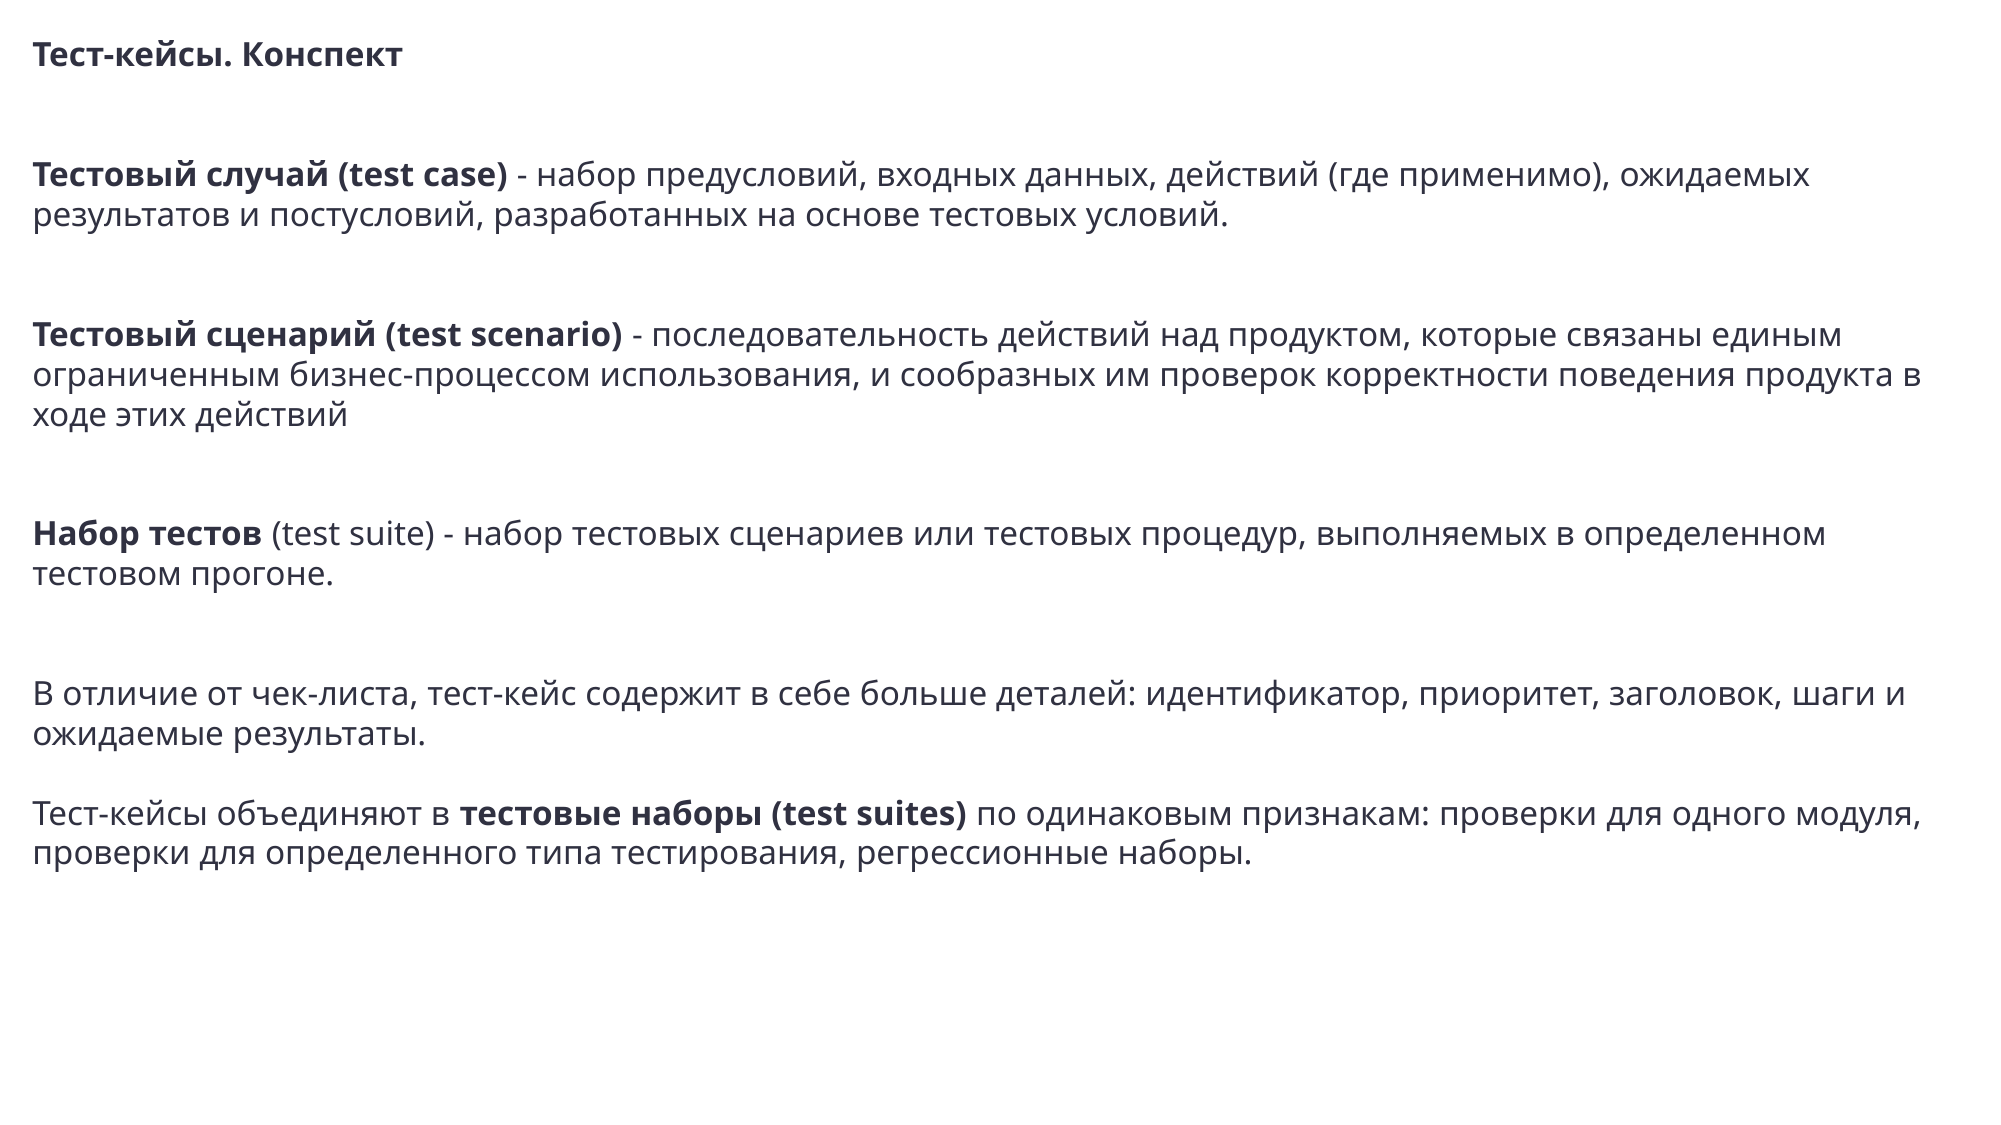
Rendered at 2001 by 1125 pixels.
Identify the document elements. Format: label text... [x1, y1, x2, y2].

text_box Тест-кейсы. Конспект Тестовый случай (test case) - набор предусловий, входных данных, действий (где применимо), ожидаемых результатов и постусловий, разработанных на основе тестовых условий. Тестовый сценарий (test scenario) - последовательность действий над продуктом, которые связаны единым ограниченным бизнес-процессом использования, и сообразных им проверок корректности поведения продукта в ходе этих действий Набор тестов (test suite) - набор тестовых сценариев или тестовых процедур, выполняемых в определенном тестовом прогоне. В отличие от чек-листа, тест-кейс содержит в себе больше деталей: идентификатор, приоритет, заголовок, шаги и ожидаемые результаты. Тест-кейсы объединяют в тестовые наборы (test suites) по одинаковым признакам: проверки для одного модуля, проверки для определенного типа тестирования, регрессионные наборы. [17, 25, 1984, 919]
